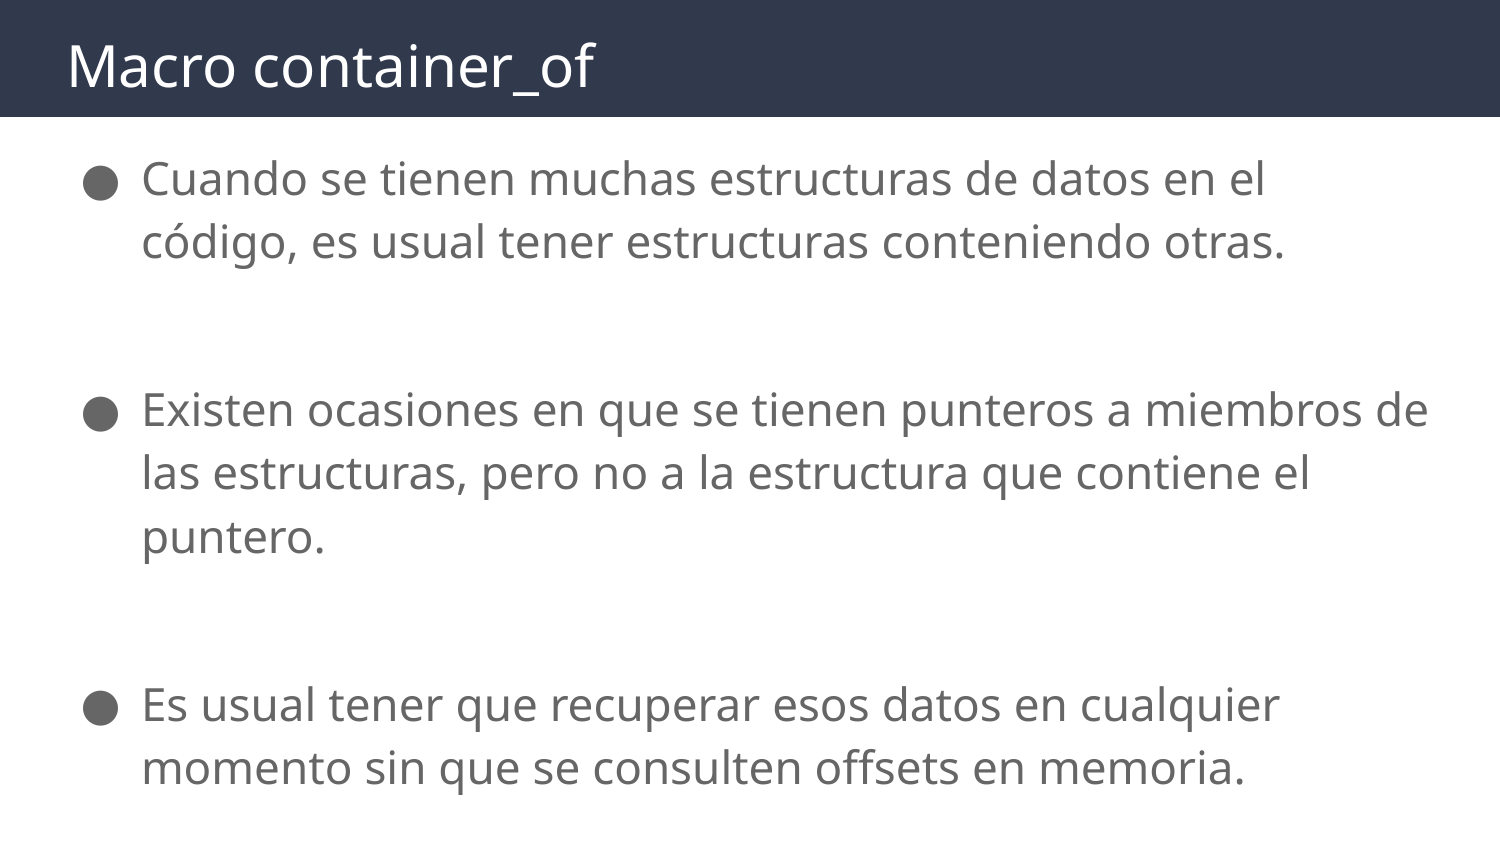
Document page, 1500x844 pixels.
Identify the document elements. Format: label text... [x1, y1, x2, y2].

list Cuando se tienen muchas estructuras de datos en el código, es usual tener estructuras conteniendo otras. Existen ocasiones en que se tienen punteros a miembros de las estructuras, pero no a la estructura que contiene el puntero. Es usual tener que recuperar esos datos en cualquier momento sin que se consulten offsets en memoria. [51, 126, 1449, 817]
title Macro container_of [51, 14, 1449, 117]
